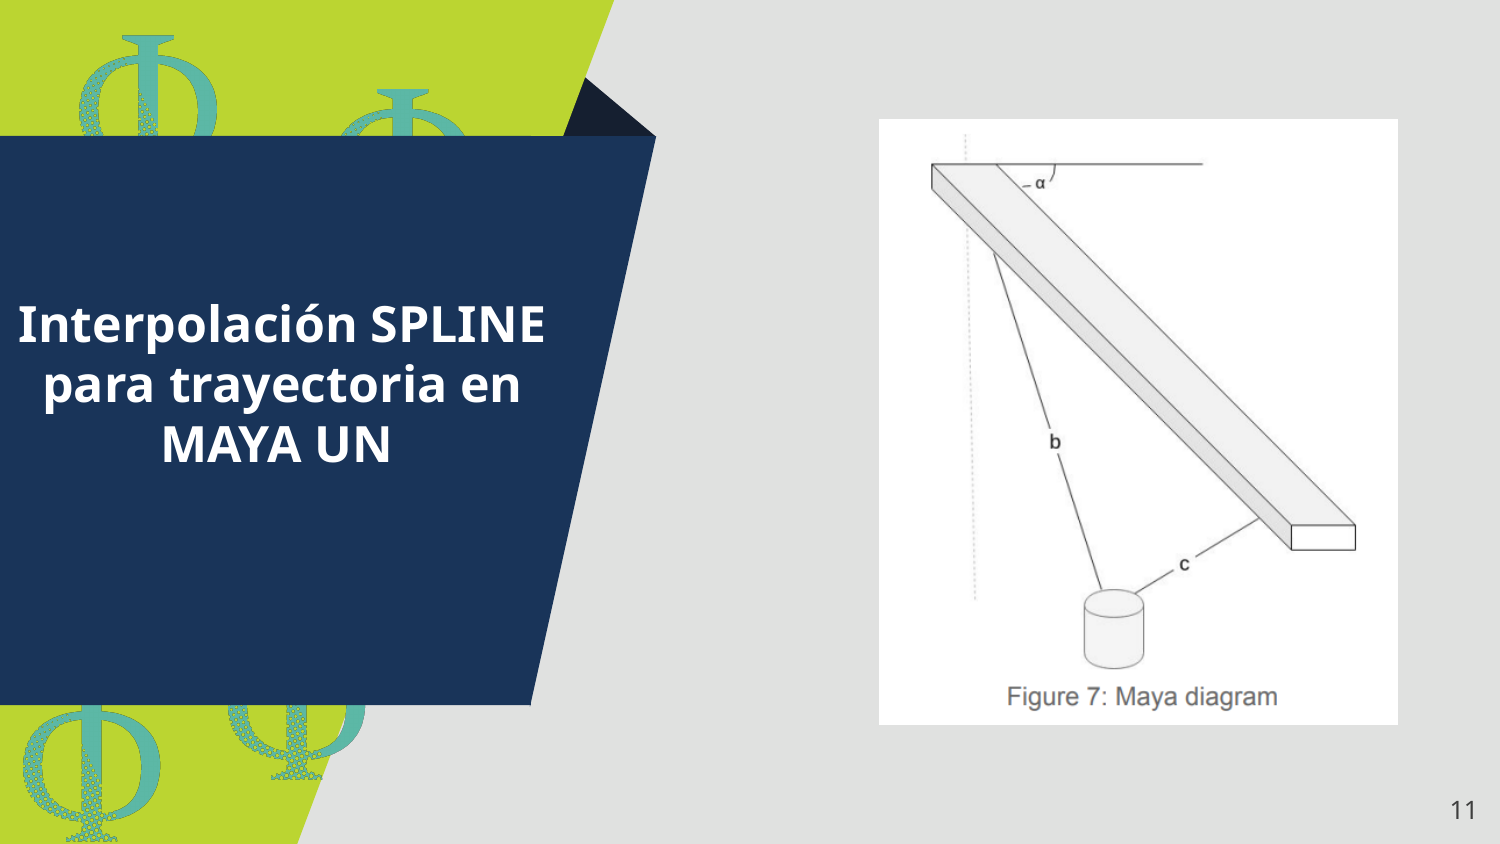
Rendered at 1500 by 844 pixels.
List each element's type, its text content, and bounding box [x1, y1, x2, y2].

picture [879, 118, 1398, 725]
picture [225, 706, 366, 783]
picture [331, 87, 472, 135]
text_box Interpolación SPLINE para trayectoria en MAYA UN [0, 157, 573, 645]
picture [20, 706, 161, 844]
slide_number ‹#› [1403, 779, 1494, 844]
picture [76, 34, 218, 135]
